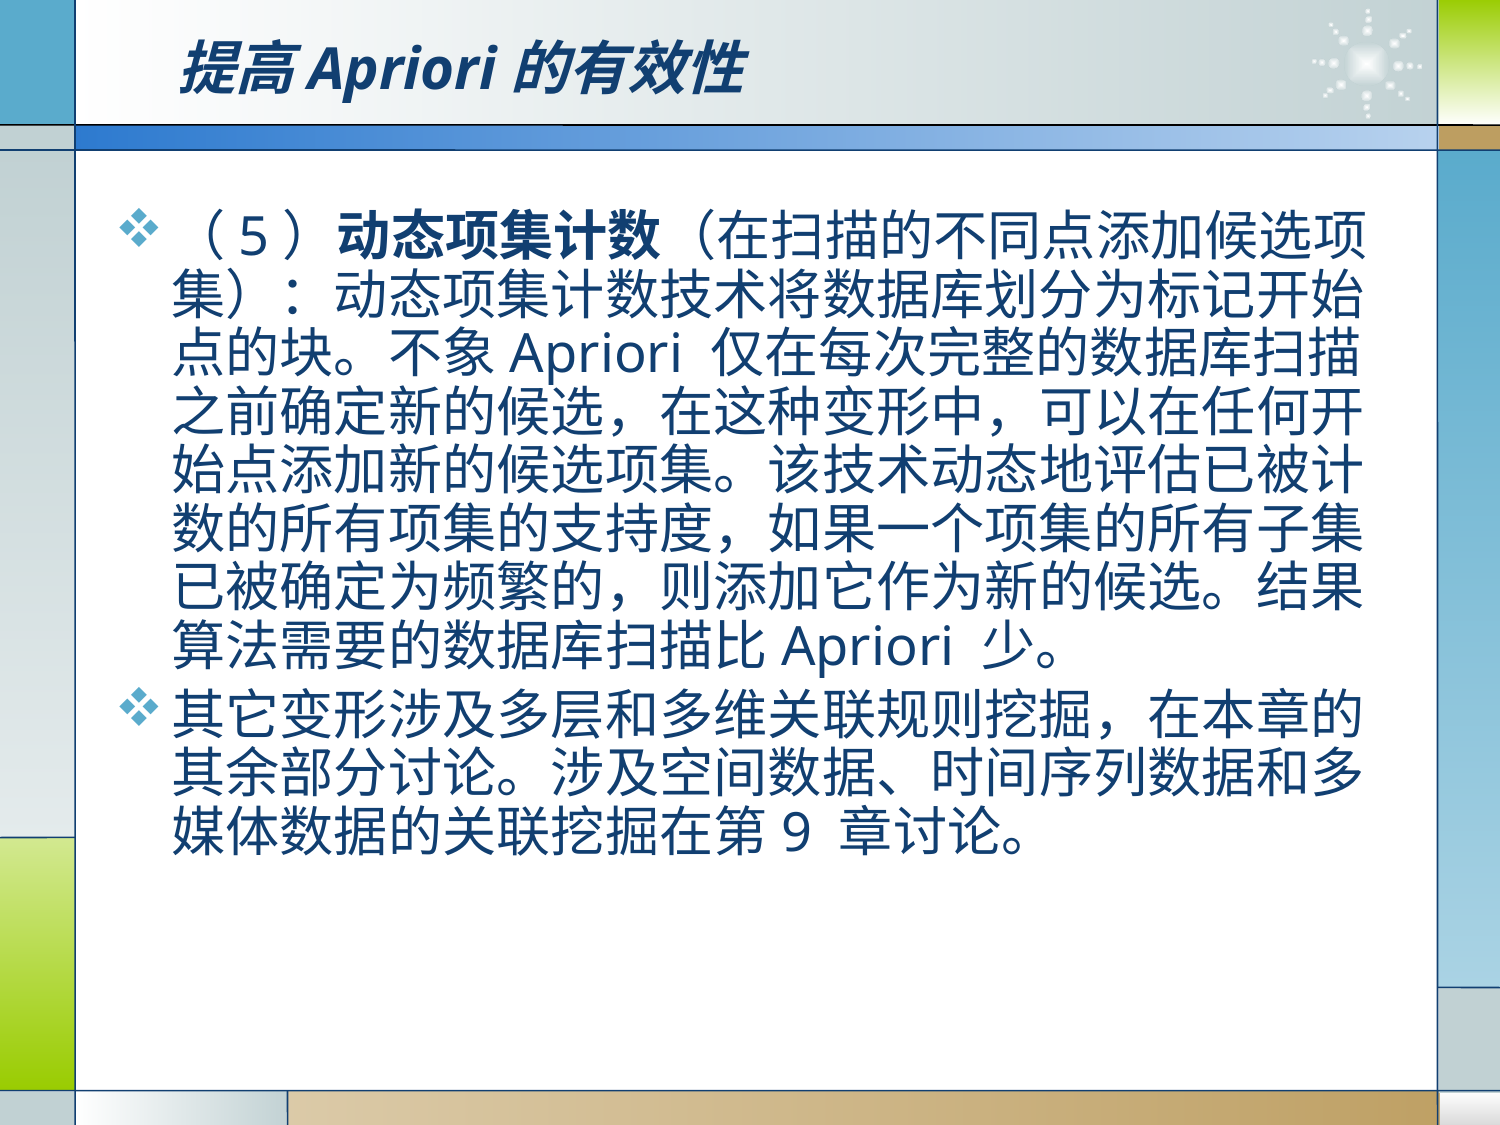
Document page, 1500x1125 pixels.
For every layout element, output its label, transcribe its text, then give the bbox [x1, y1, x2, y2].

title 提高Apriori的有效性 [162, 19, 1263, 113]
list （5）动态项集计数（在扫描的不同点添加候选项集）：动态项集计数技术将数据库划分为标记开始点的块。不象Apriori 仅在每次完整的数据库扫描之前确定新的候选，在这种变形中，可以在任何开始点添加新的候选项集。该技术动态地评估已被计数的所有项集的支持度，如果一个项集的所有子集已被确定为频繁的，则添加它作为新的候选。结果算法需要的数据库扫描比Apriori 少。 其它变形涉及多层和多维关联规则挖掘，在本章的其余部分讨论。涉及空间数据、时间序列数据和多媒体数据的关联挖掘在第9 章讨论。 [99, 201, 1417, 1010]
